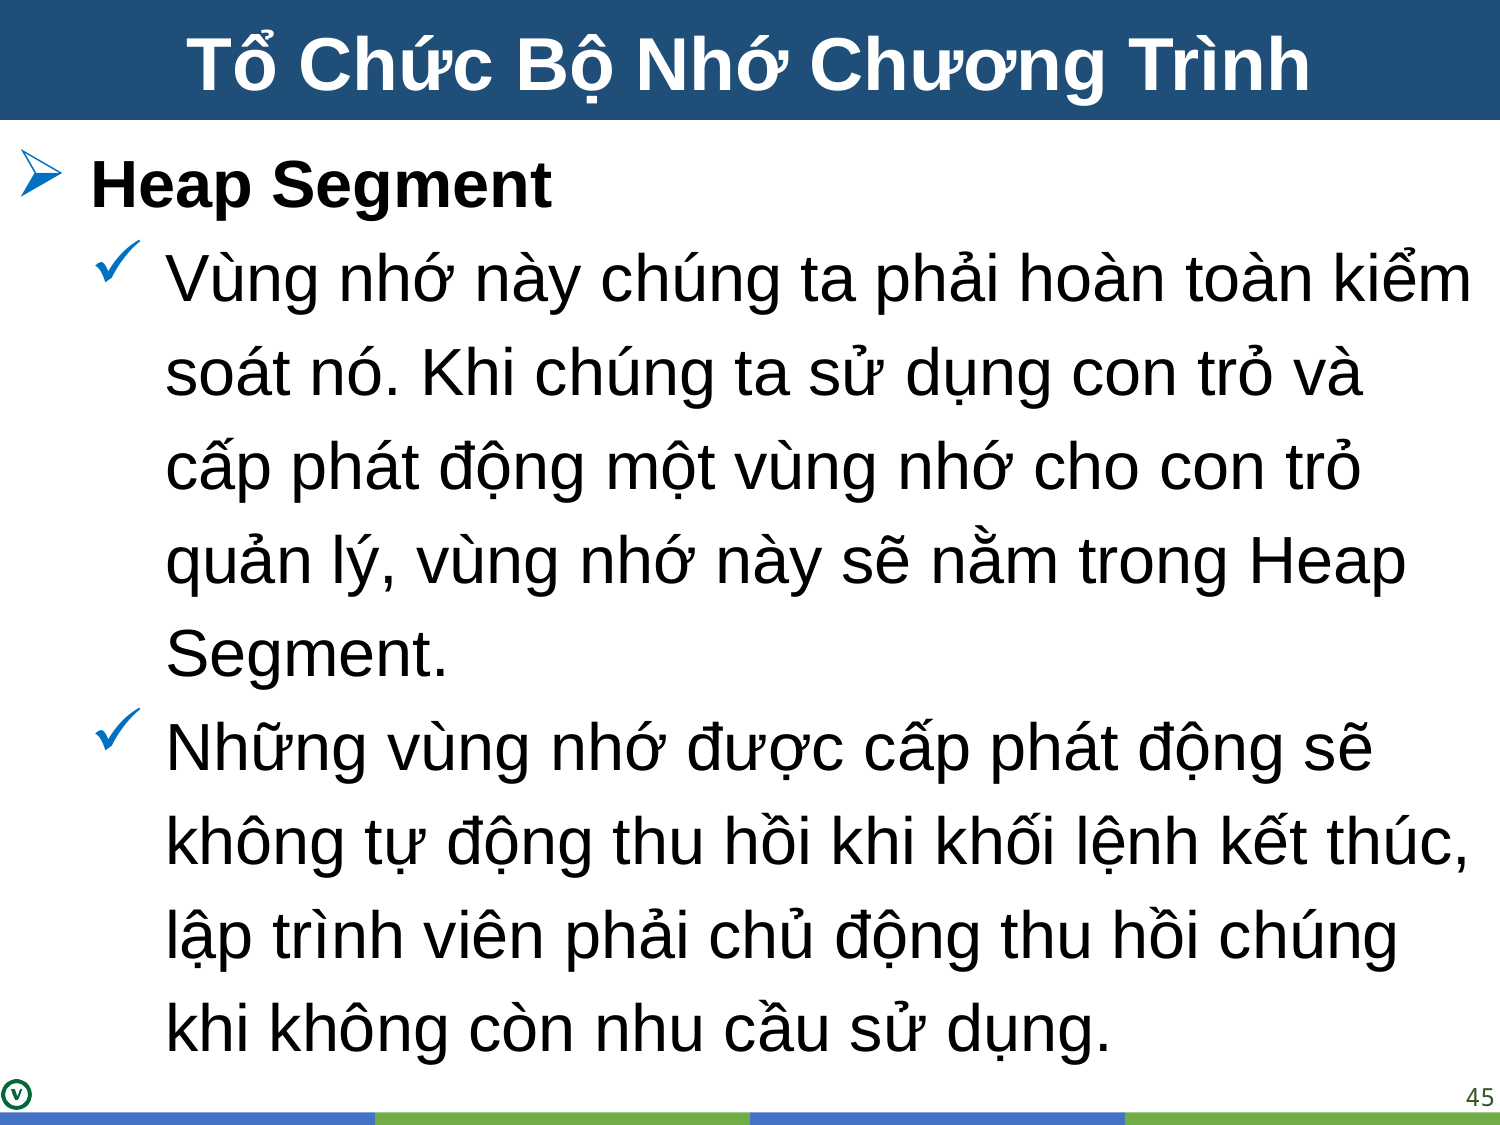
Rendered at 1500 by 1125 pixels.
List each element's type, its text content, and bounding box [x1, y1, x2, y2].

text_box Tổ Chức Bộ Nhớ Chương Trình [0, 0, 1500, 120]
text_box Heap Segment Vùng nhớ này chúng ta phải hoàn toàn kiểm soát nó. Khi chúng ta sử dụng con trỏ và cấp phát động một vùng nhớ cho con trỏ quản lý, vùng nhớ này sẽ nằm trong Heap Segment. Những vùng nhớ được cấp phát động sẽ không tự động thu hồi khi khối lệnh kết thúc, lập trình viên phải chủ động thu hồi chúng khi không còn nhu cầu sử dụng. [0, 120, 1500, 1125]
